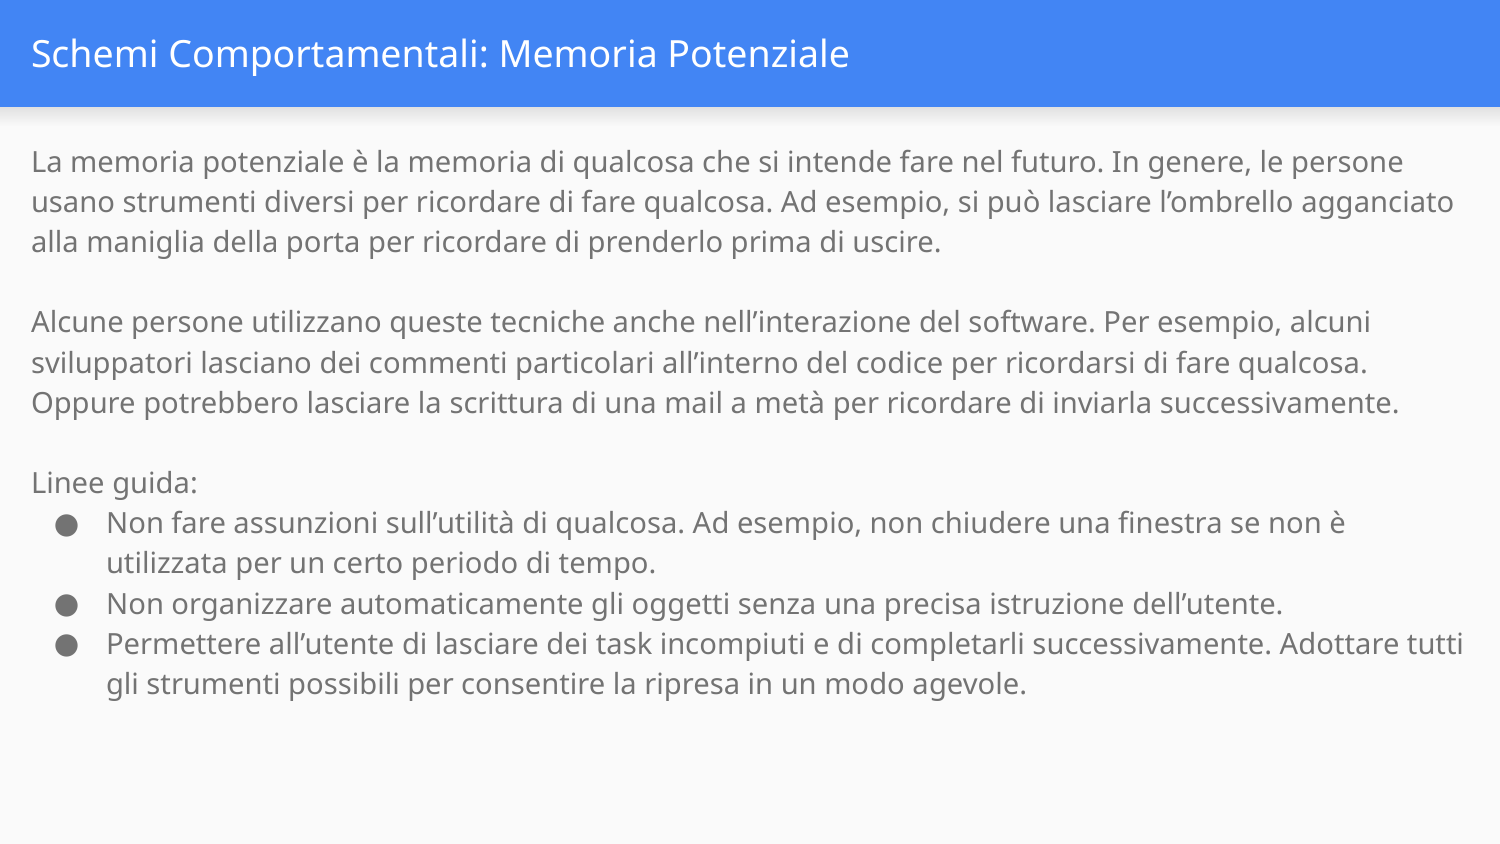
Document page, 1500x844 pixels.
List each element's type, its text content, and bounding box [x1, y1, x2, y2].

list La memoria potenziale è la memoria di qualcosa che si intende fare nel futuro. In genere, le persone usano strumenti diversi per ricordare di fare qualcosa. Ad esempio, si può lasciare l’ombrello agganciato alla maniglia della porta per ricordare di prenderlo prima di uscire. Alcune persone utilizzano queste tecniche anche nell’interazione del software. Per esempio, alcuni sviluppatori lasciano dei commenti particolari all’interno del codice per ricordarsi di fare qualcosa. Oppure potrebbero lasciare la scrittura di una mail a metà per ricordare di inviarla successivamente. Linee guida: Non fare assunzioni sull’utilità di qualcosa. Ad esempio, non chiudere una finestra se non è utilizzata per un certo periodo di tempo. Non organizzare automaticamente gli oggetti senza una precisa istruzione dell’utente. Permettere all’utente di lasciare dei task incompiuti e di completarli successivamente. Adottare tutti gli strumenti possibili per consentire la ripresa in un modo agevole. [16, 123, 1484, 844]
title Schemi Comportamentali: Memoria Potenziale [16, 2, 1464, 102]
